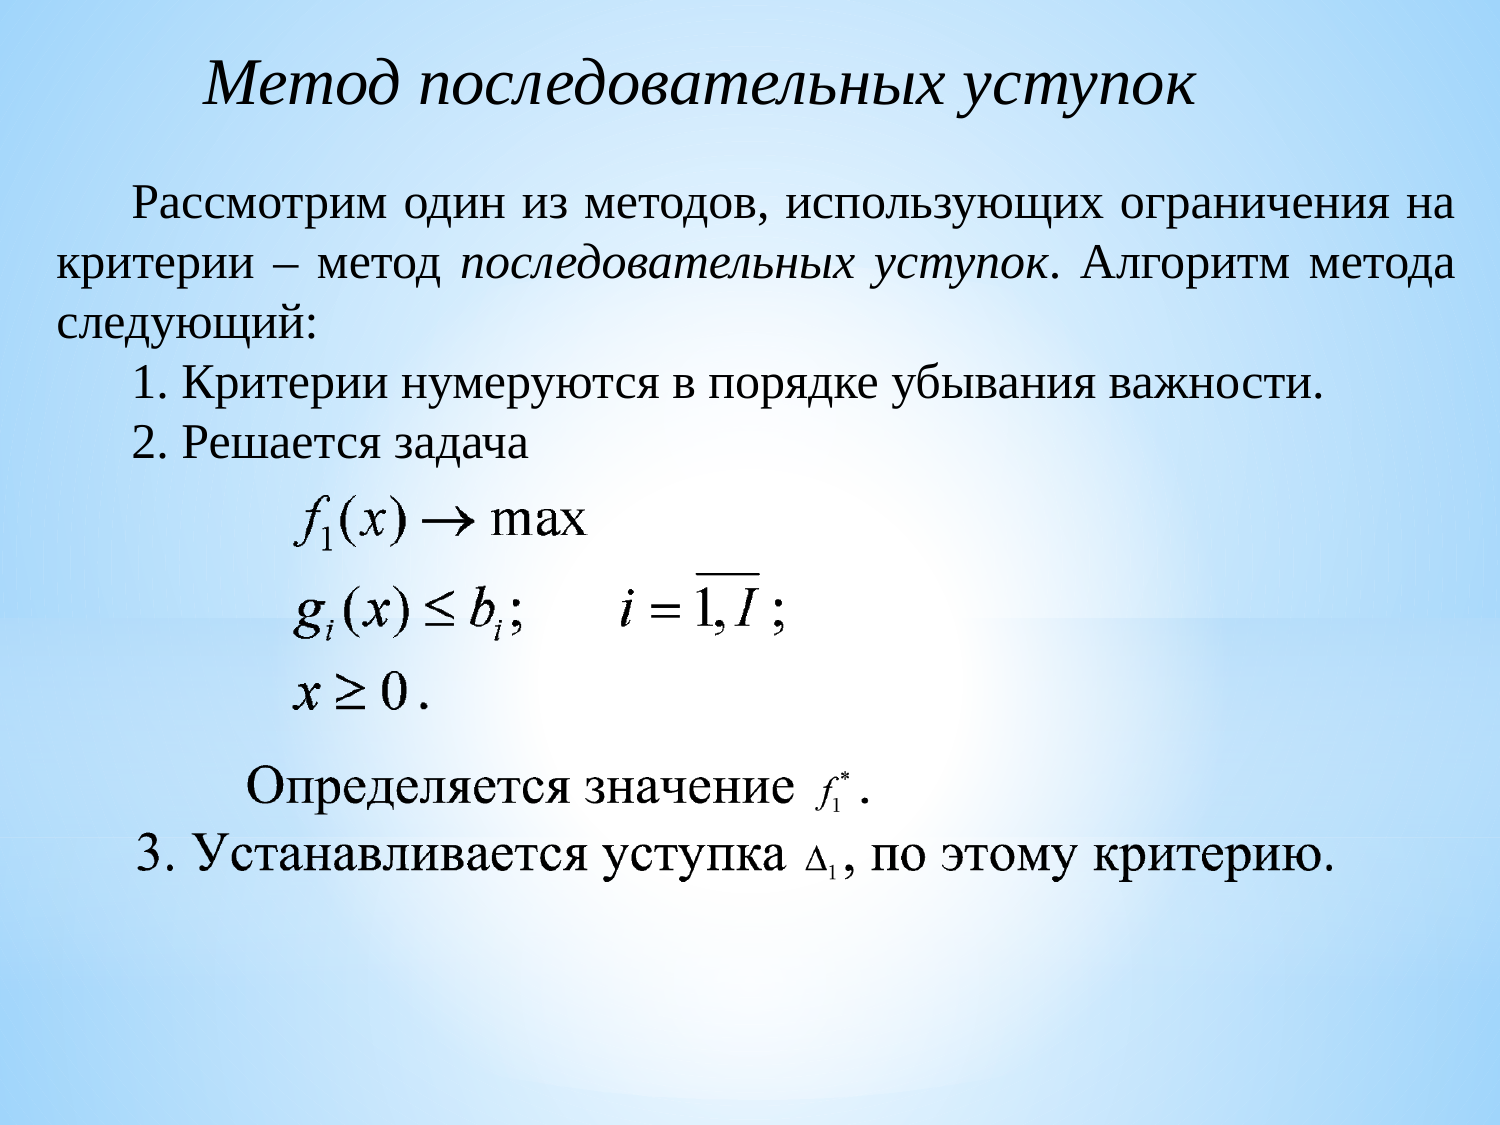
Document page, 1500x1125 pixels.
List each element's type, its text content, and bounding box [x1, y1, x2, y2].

picture [113, 478, 1500, 722]
text_box Рассмотрим один из методов, использующих ограничения на критерии – метод последовательных уступок. Алгоритм метода следующий: 1. Критерии нумеруются в порядке убывания важности. 2. Решается задача [41, 160, 1471, 479]
text_box Метод последовательных уступок [113, 30, 1239, 127]
picture [135, 751, 1500, 886]
